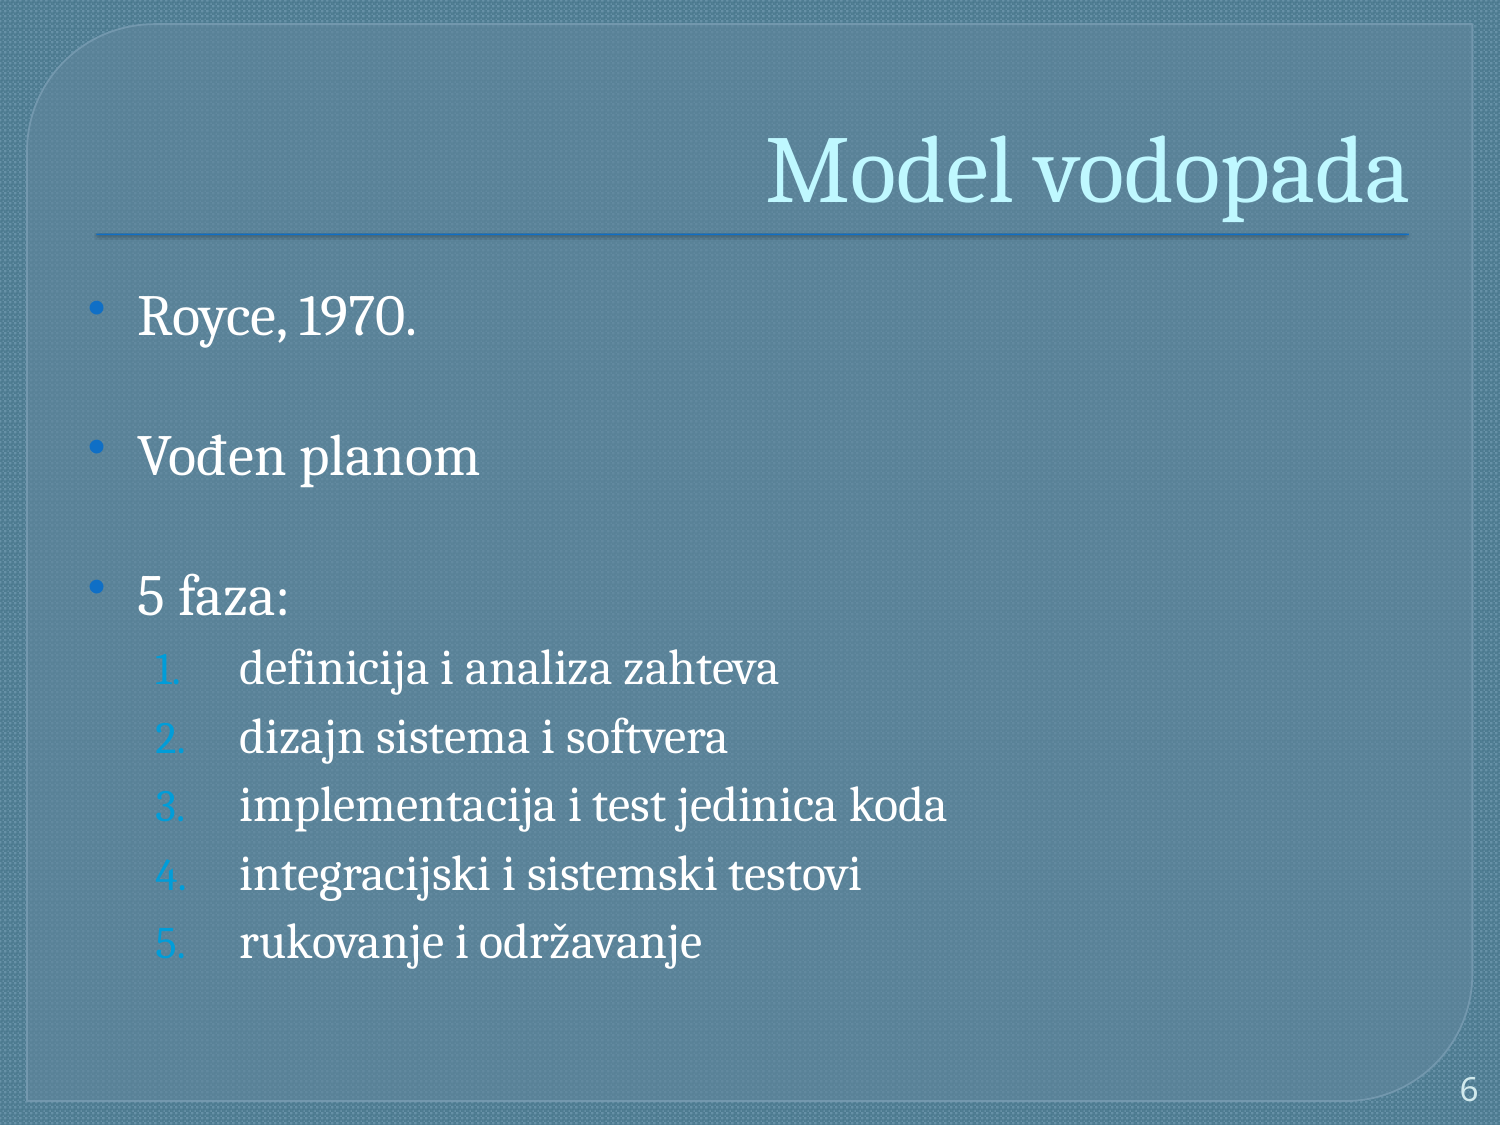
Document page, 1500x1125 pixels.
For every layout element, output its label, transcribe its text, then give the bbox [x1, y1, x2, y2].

title Model vodopada [75, 41, 1425, 230]
list Royce, 1970. Vođen planom 5 faza: definicija i analiza zahteva dizajn sistema i softvera implementacija i test jedinica koda integracijski i sistemski testovi rukovanje i održavanje [75, 270, 1425, 1013]
slide_number 6 [1417, 1068, 1494, 1114]
